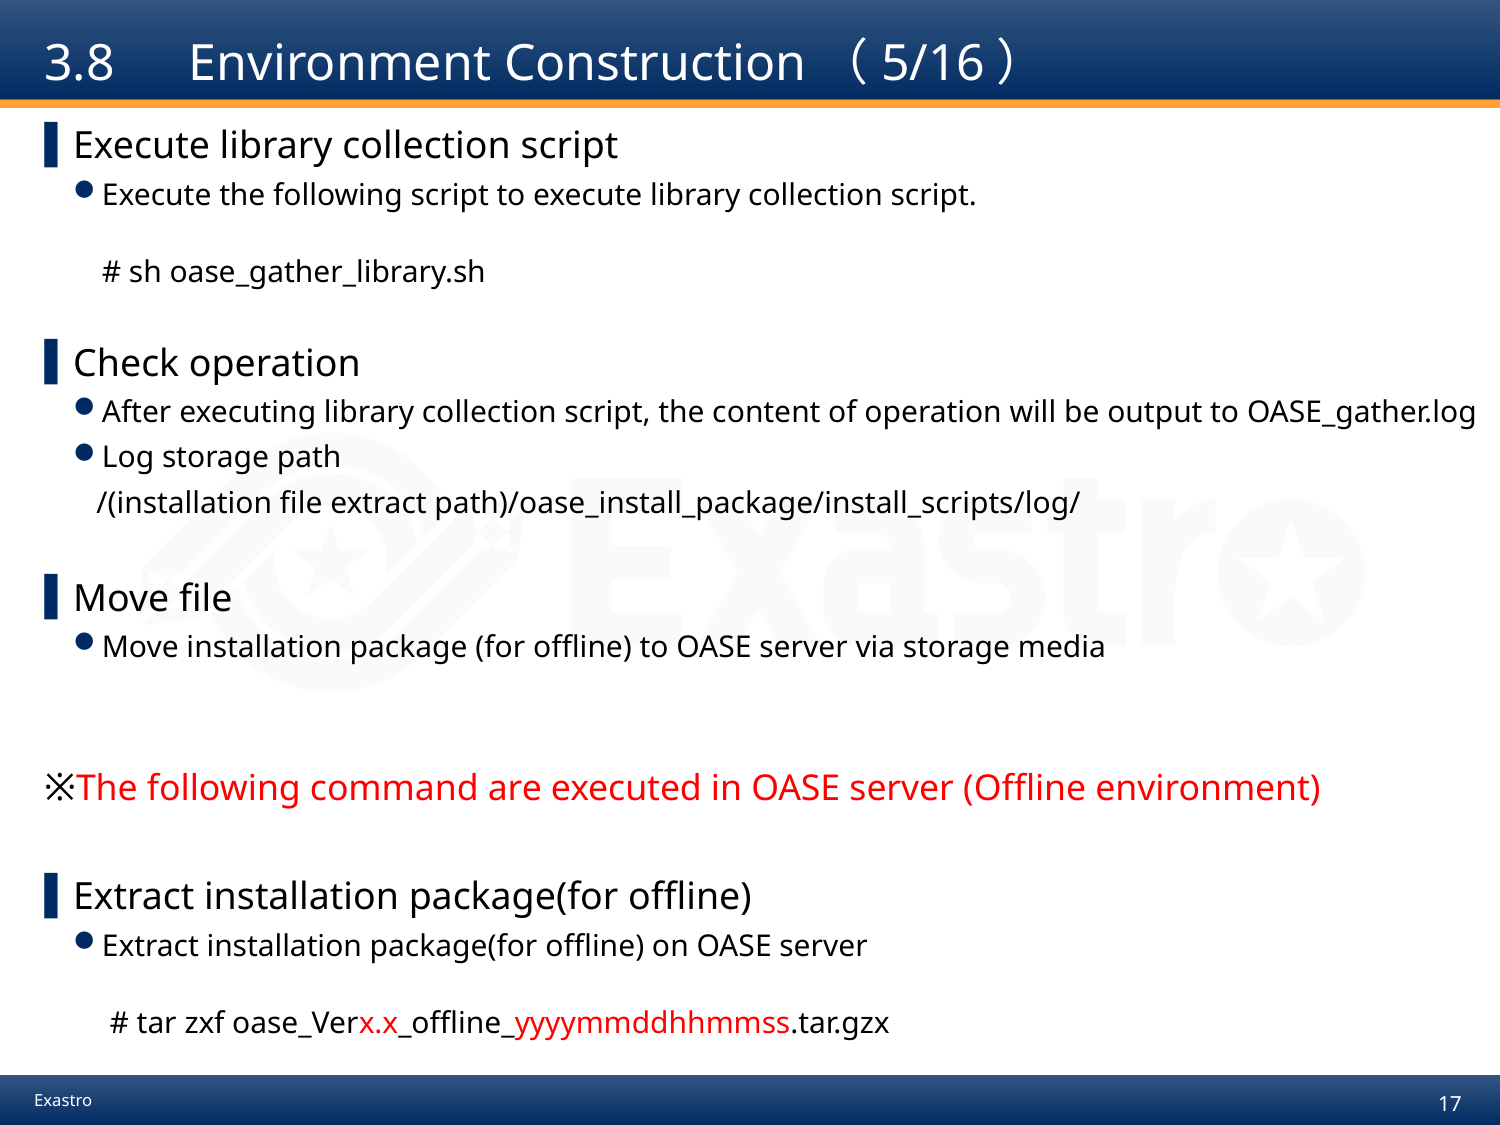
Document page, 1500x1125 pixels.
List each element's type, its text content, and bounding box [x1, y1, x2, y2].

list Execute library collection script Execute the following script to execute library collection script. # sh oase_gather_library.sh Check operation After executing library collection script, the content of operation will be output to OASE_gather.log Log storage path /(installation file extract path)/oase_install_package/install_scripts/log/ Move file Move installation package (for offline) to OASE server via storage media ※The following command are executed in OASE server (Offline environment) Extract installation package(for offline) Extract installation package(for offline) on OASE server # tar zxf oase_Verx.x_offline_yyyymmddhhmmss.tar.gzx [29, 113, 1500, 1071]
picture [0, 0, 1500, 1125]
title 3.8 Environment Construction（5/16） [29, 18, 1471, 96]
